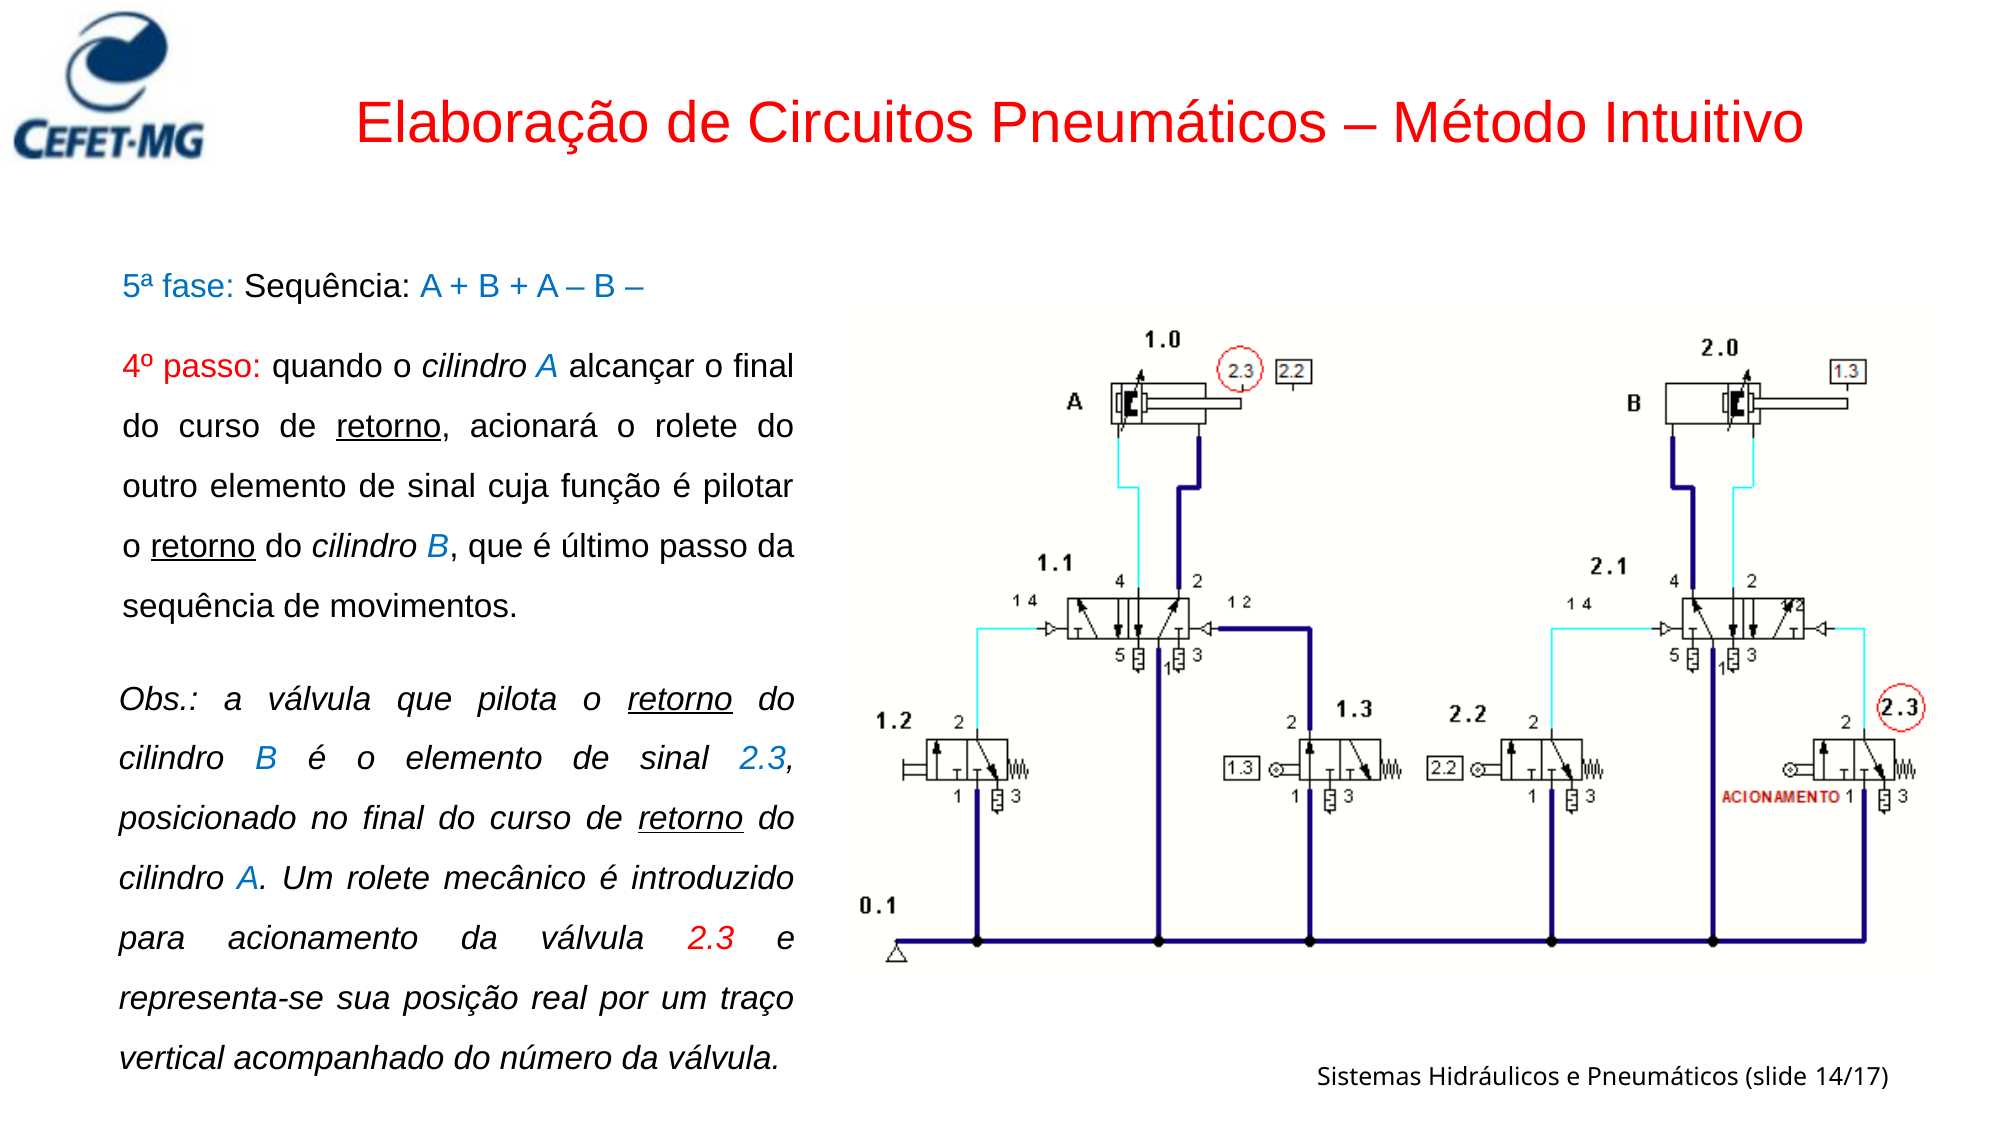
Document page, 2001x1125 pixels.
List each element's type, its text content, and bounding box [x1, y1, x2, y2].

list 5ª fase: Sequência: A + B + A – B – 4º passo: quando o cilindro A alcançar o final do curso de retorno, acionará o rolete do outro elemento de sinal cuja função é pilotar o retorno do cilindro B, que é último passo da sequência de movimentos. [107, 236, 810, 643]
title Elaboração de Circuitos Pneumáticos – Método Intuitivo [258, 77, 1904, 170]
picture [844, 304, 1941, 981]
footer Sistemas Hidráulicos e Pneumáticos (slide 14/17) [1197, 1059, 1904, 1103]
text_box Obs.: a válvula que pilota o retorno do cilindro B é o elemento de sinal 2.3, posicionado no final do curso de retorno do cilindro A. Um rolete mecânico é introduzido para acionamento da válvula 2.3 e representa-se sua posição real por um traço vertical acompanhado do número da válvula. [104, 649, 810, 1084]
picture [2, 5, 214, 170]
